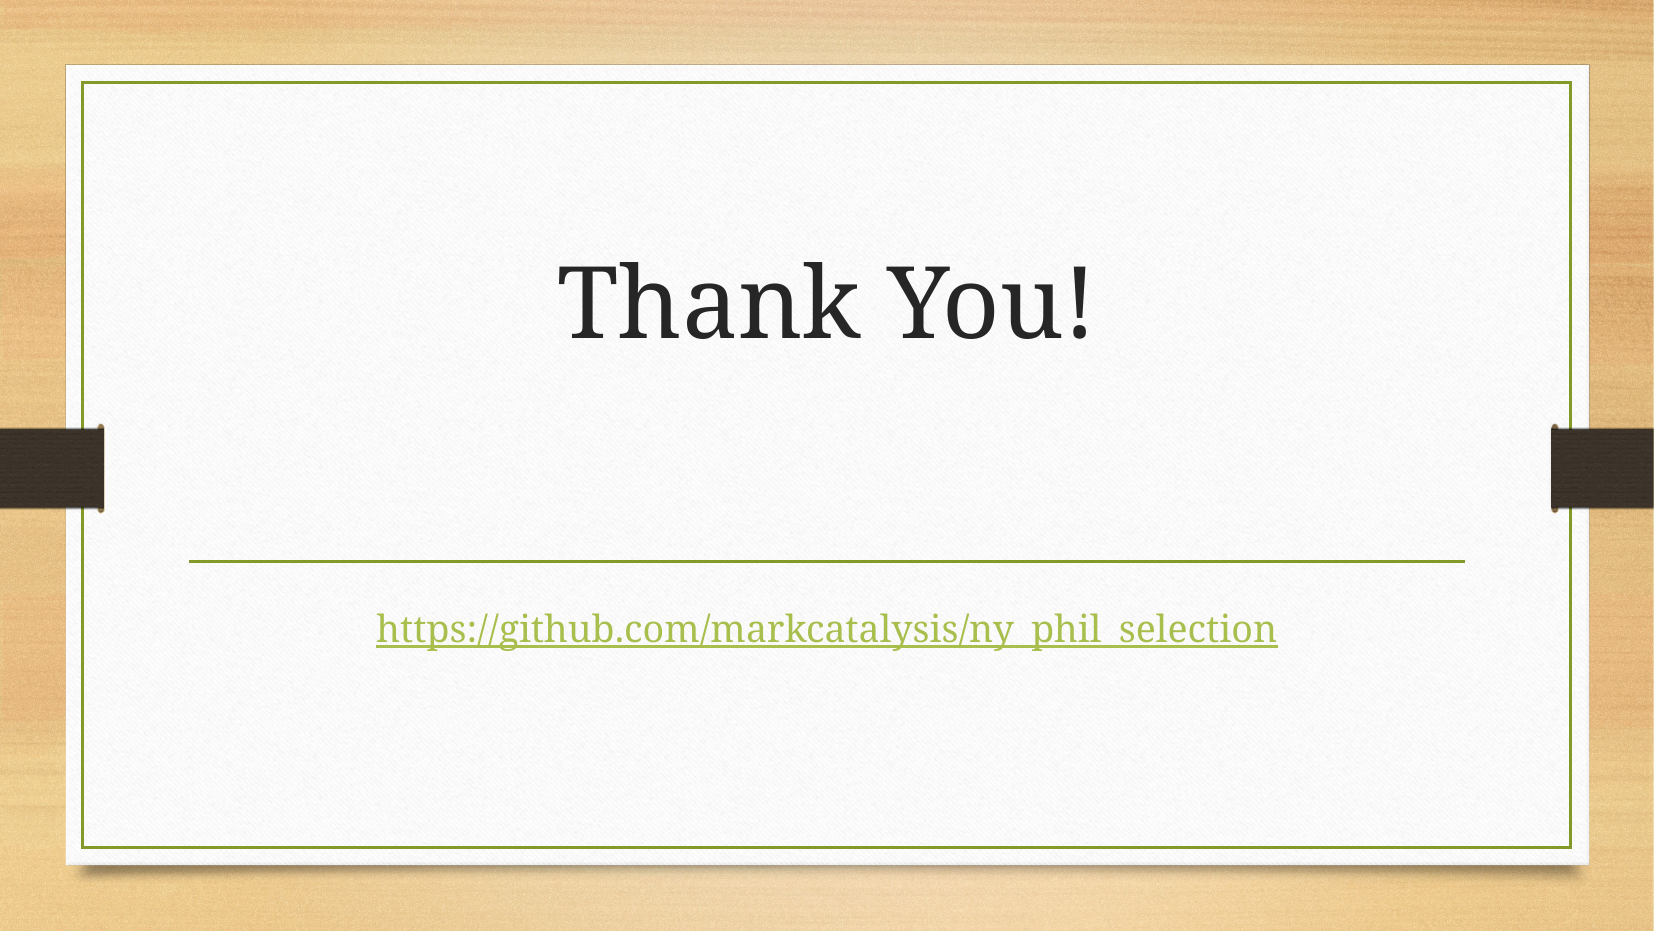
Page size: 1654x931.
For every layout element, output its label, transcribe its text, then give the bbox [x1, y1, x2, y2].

title Thank You! [176, 133, 1478, 534]
picture [0, 0, 1654, 931]
list https://github.com/markcatalysis/ny_phil_selection [176, 589, 1478, 797]
